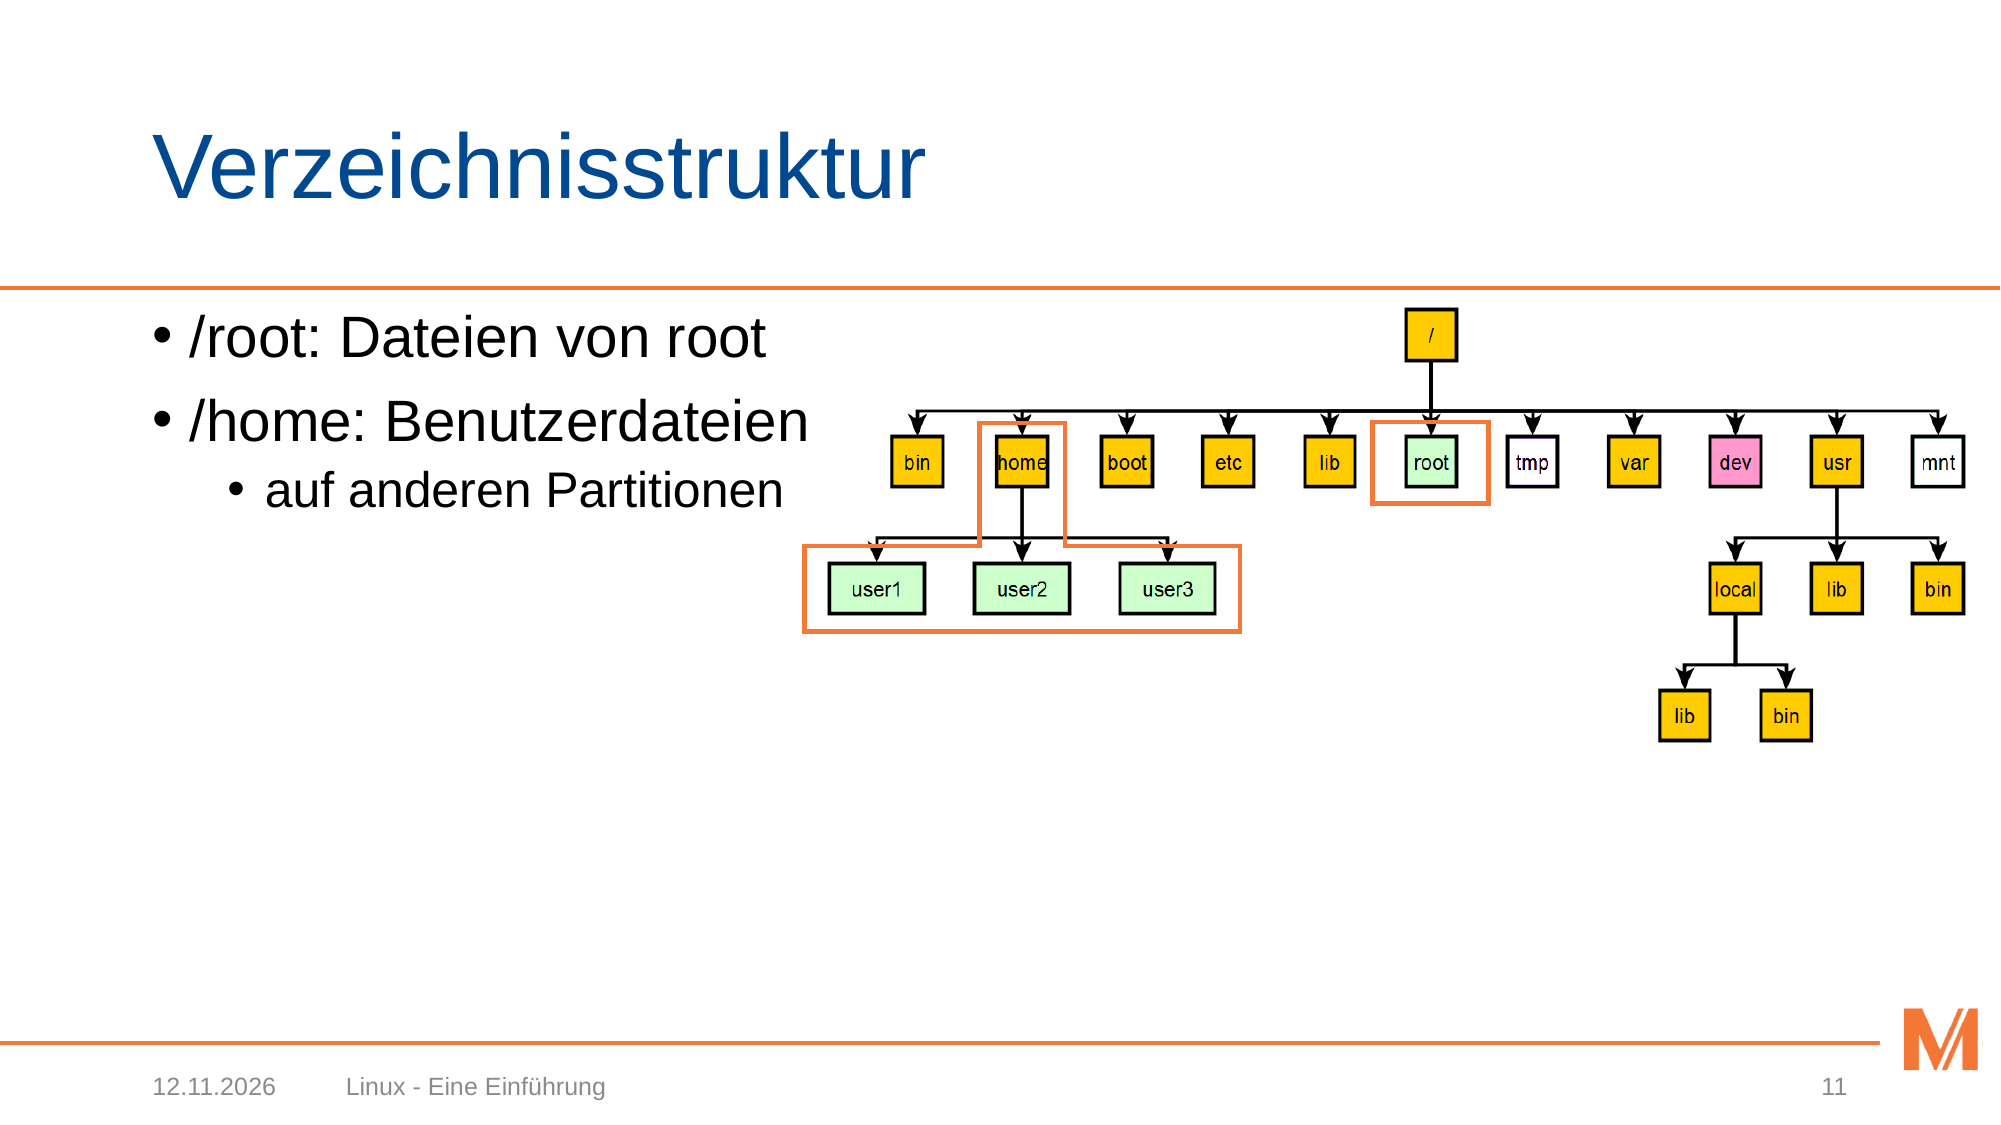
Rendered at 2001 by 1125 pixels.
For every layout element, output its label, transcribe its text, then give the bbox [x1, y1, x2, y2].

picture [817, 299, 1983, 760]
picture [1879, 989, 1982, 1097]
footer Linux - Eine Einführung [330, 1055, 1721, 1116]
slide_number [137, 1055, 313, 1116]
list /root: Dateien von root /home: Benutzerdateien auf anderen Partitionen [137, 299, 1227, 1014]
slide_number 11 [1743, 1055, 1863, 1116]
title Verzeichnisstruktur [137, 59, 1863, 278]
text_box [804, 545, 817, 632]
